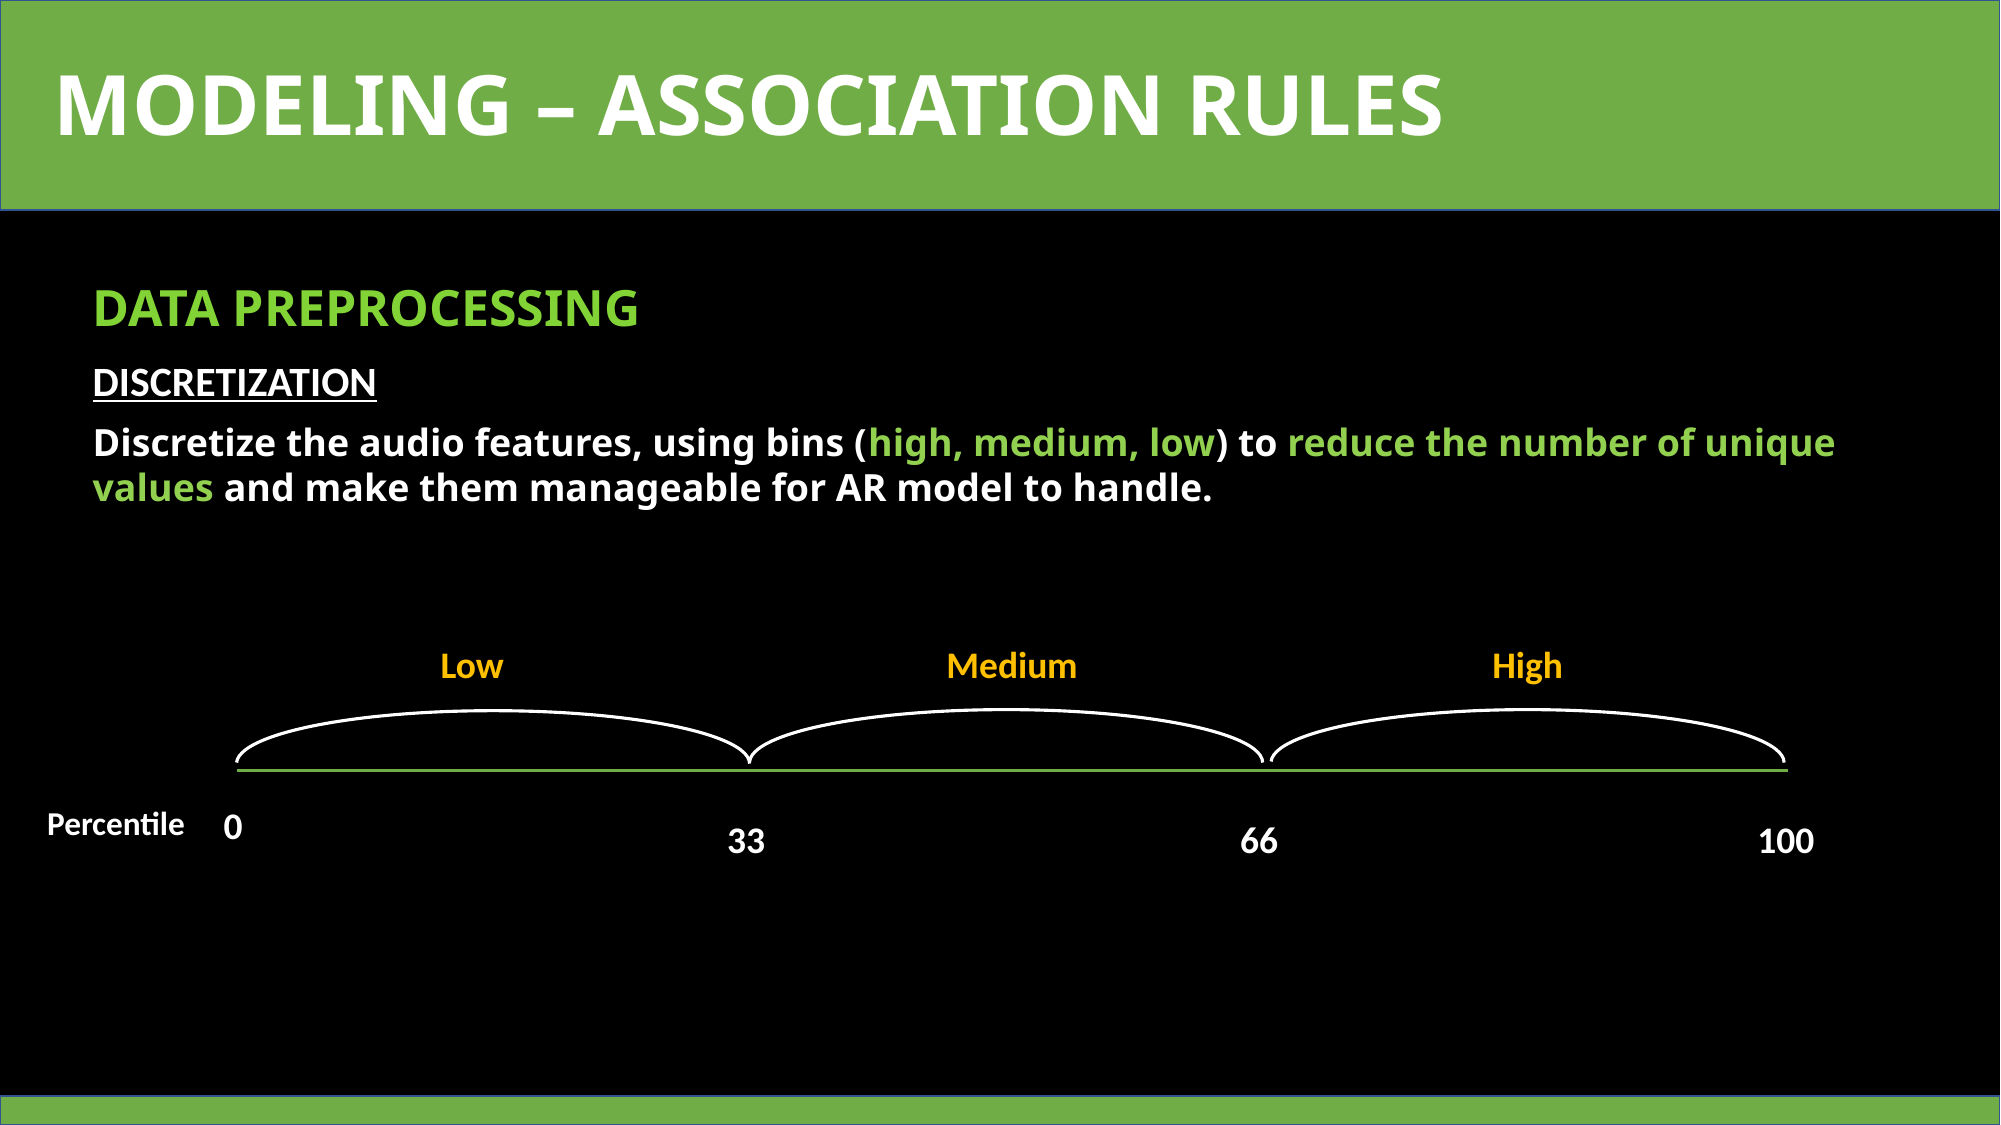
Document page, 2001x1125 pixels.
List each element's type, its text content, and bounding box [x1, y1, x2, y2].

text_box 0 [141, 794, 325, 855]
text_box DISCRETIZATION [77, 347, 1080, 413]
text_box 66 [1167, 817, 1351, 869]
text_box High [1436, 633, 1619, 693]
text_box DATA PREPROCESSING [77, 269, 869, 345]
text_box [0, 1095, 2000, 1125]
text_box Discretize the audio features, using bins (high, medium, low) to reduce the number of unique values and make them manageable for AR model to handle. [78, 411, 1947, 517]
text_box [0, 0, 2000, 211]
text_box Medium [920, 633, 1104, 693]
text_box MODELING – ASSOCIATION RULES [38, 44, 1565, 160]
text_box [236, 709, 1788, 817]
text_box 100 [1694, 808, 1878, 869]
text_box Percentile [24, 794, 208, 850]
text_box Low [381, 633, 564, 693]
text_box 33 [654, 817, 838, 869]
